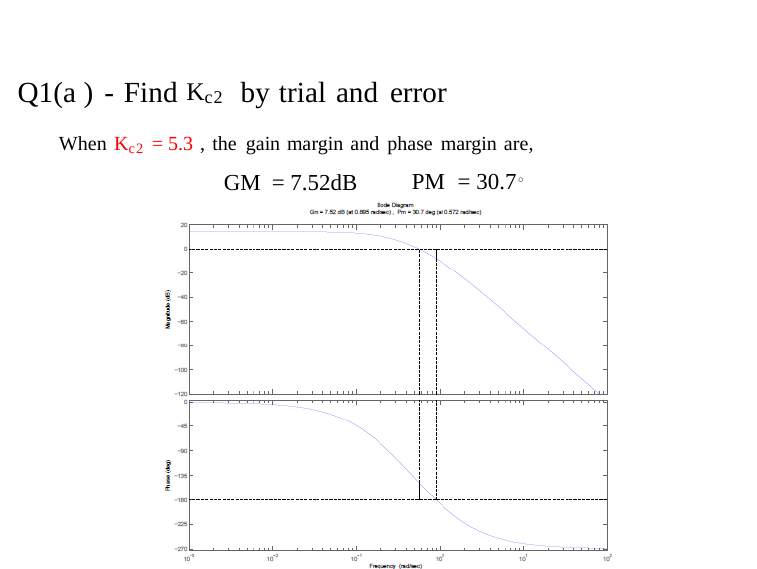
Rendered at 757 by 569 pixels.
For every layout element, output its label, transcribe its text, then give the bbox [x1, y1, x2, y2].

text_box Q1(a ) - Find [15, 77, 184, 112]
text_box GM = 7.52dB [221, 170, 370, 195]
text_box by trial and error [238, 77, 453, 112]
text_box When Kc2 = 5.3 , the gain margin and phase margin are, [56, 132, 611, 162]
text_box PM = 30.7◦ [409, 170, 537, 195]
picture [128, 195, 631, 569]
text_box Kc2 [184, 77, 237, 114]
text_box [0, 59, 757, 119]
